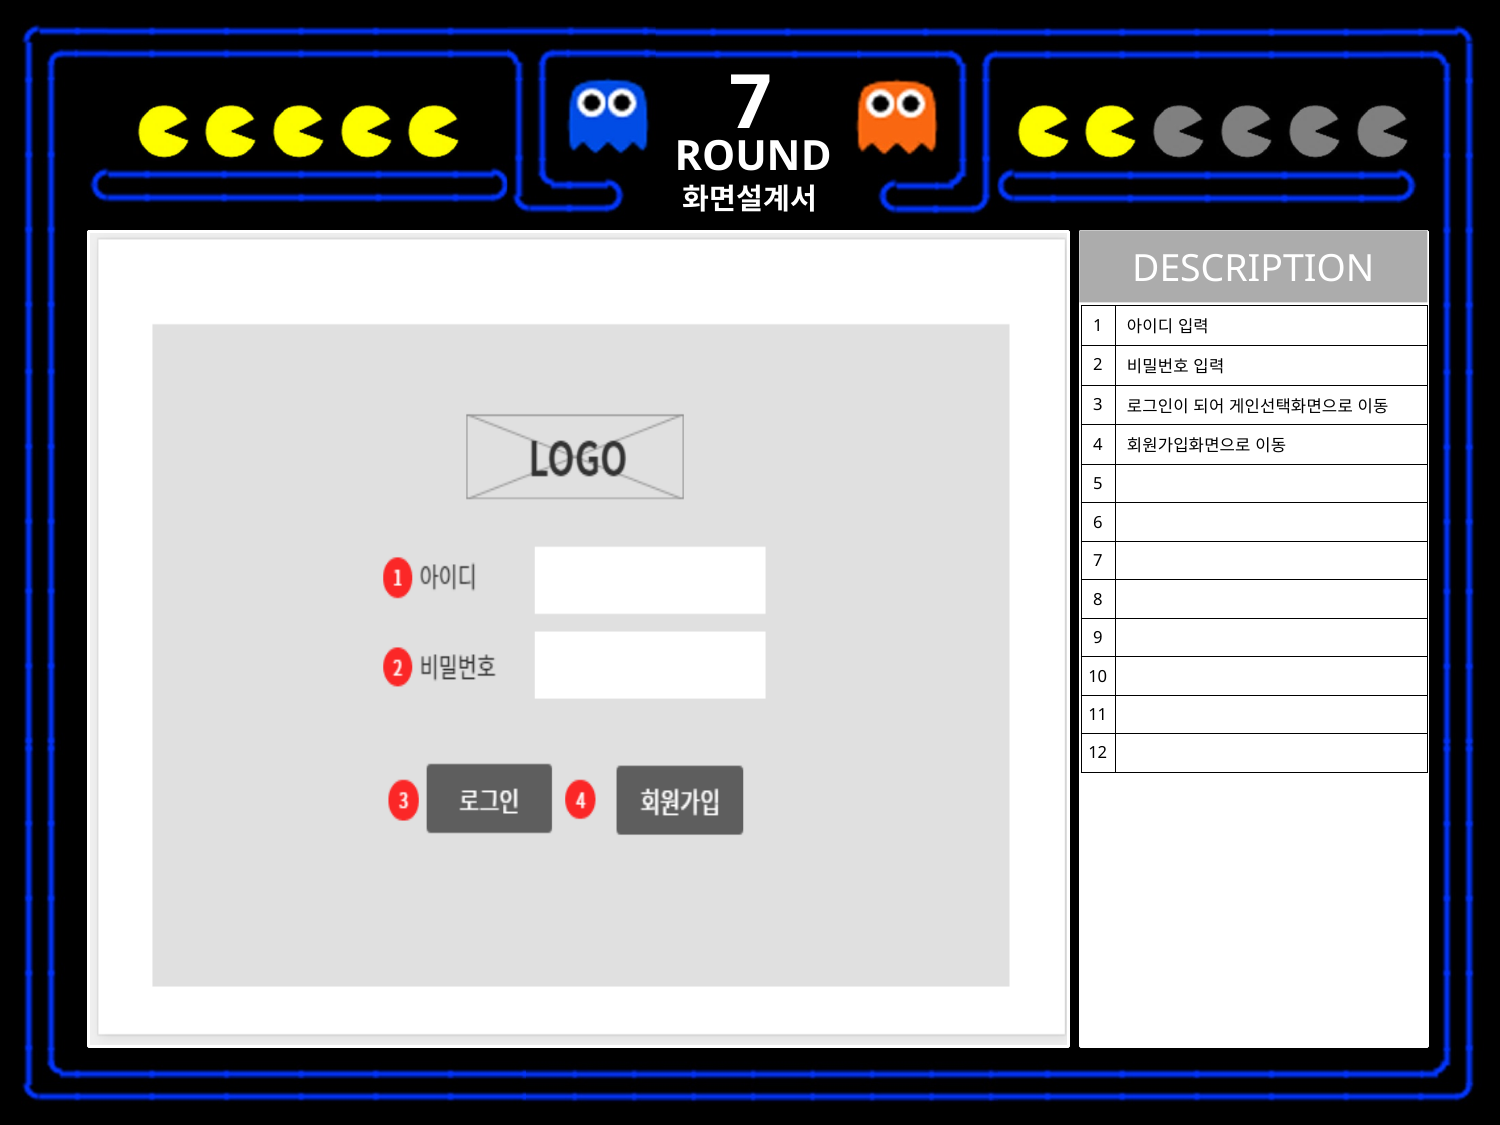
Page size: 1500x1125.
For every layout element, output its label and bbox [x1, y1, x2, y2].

picture [200, 100, 261, 161]
picture [335, 100, 396, 161]
picture [1284, 100, 1344, 161]
picture [1012, 100, 1073, 161]
picture [1216, 100, 1276, 161]
picture [1352, 100, 1412, 161]
text_box [0, 0, 1500, 1125]
picture [1148, 100, 1209, 161]
picture [132, 100, 193, 161]
picture [268, 100, 328, 161]
picture [1080, 100, 1141, 161]
picture [403, 100, 463, 161]
